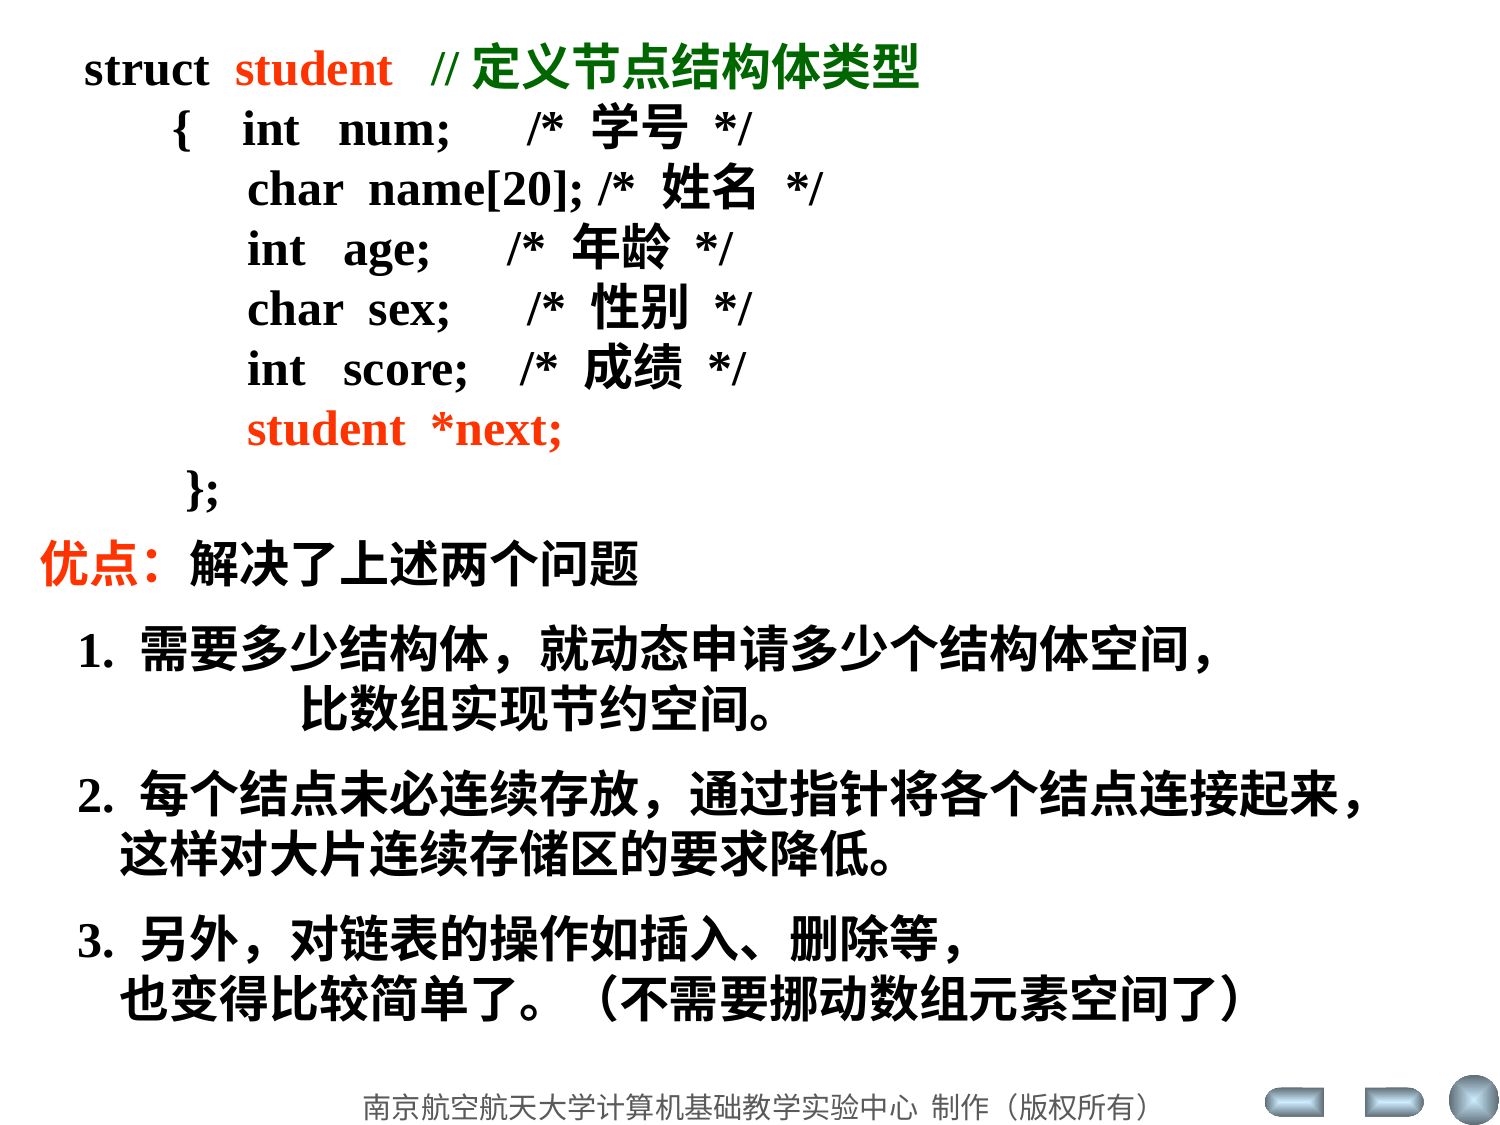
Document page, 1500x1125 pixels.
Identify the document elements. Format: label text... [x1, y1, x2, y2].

text_box struct student //定义节点结构体类型 { int num; /* 学号 */ char name[20]; /* 姓名 */ int age; /* 年龄 */ char sex; /* 性别 */ int score; /* 成绩 */ student *next; }; [70, 28, 936, 524]
text_box 优点：解决了上述两个问题 1. 需要多少结构体，就动态申请多少个结构体空间， 比数组实现节约空间。 2. 每个结点未必连续存放，通过指针将各个结点连接起来， 这样对大片连续存储区的要求降低。 3. 另外，对链表的操作如插入、删除等， 也变得比较简单了。（不需要挪动数组元素空间了） [24, 525, 1428, 1035]
